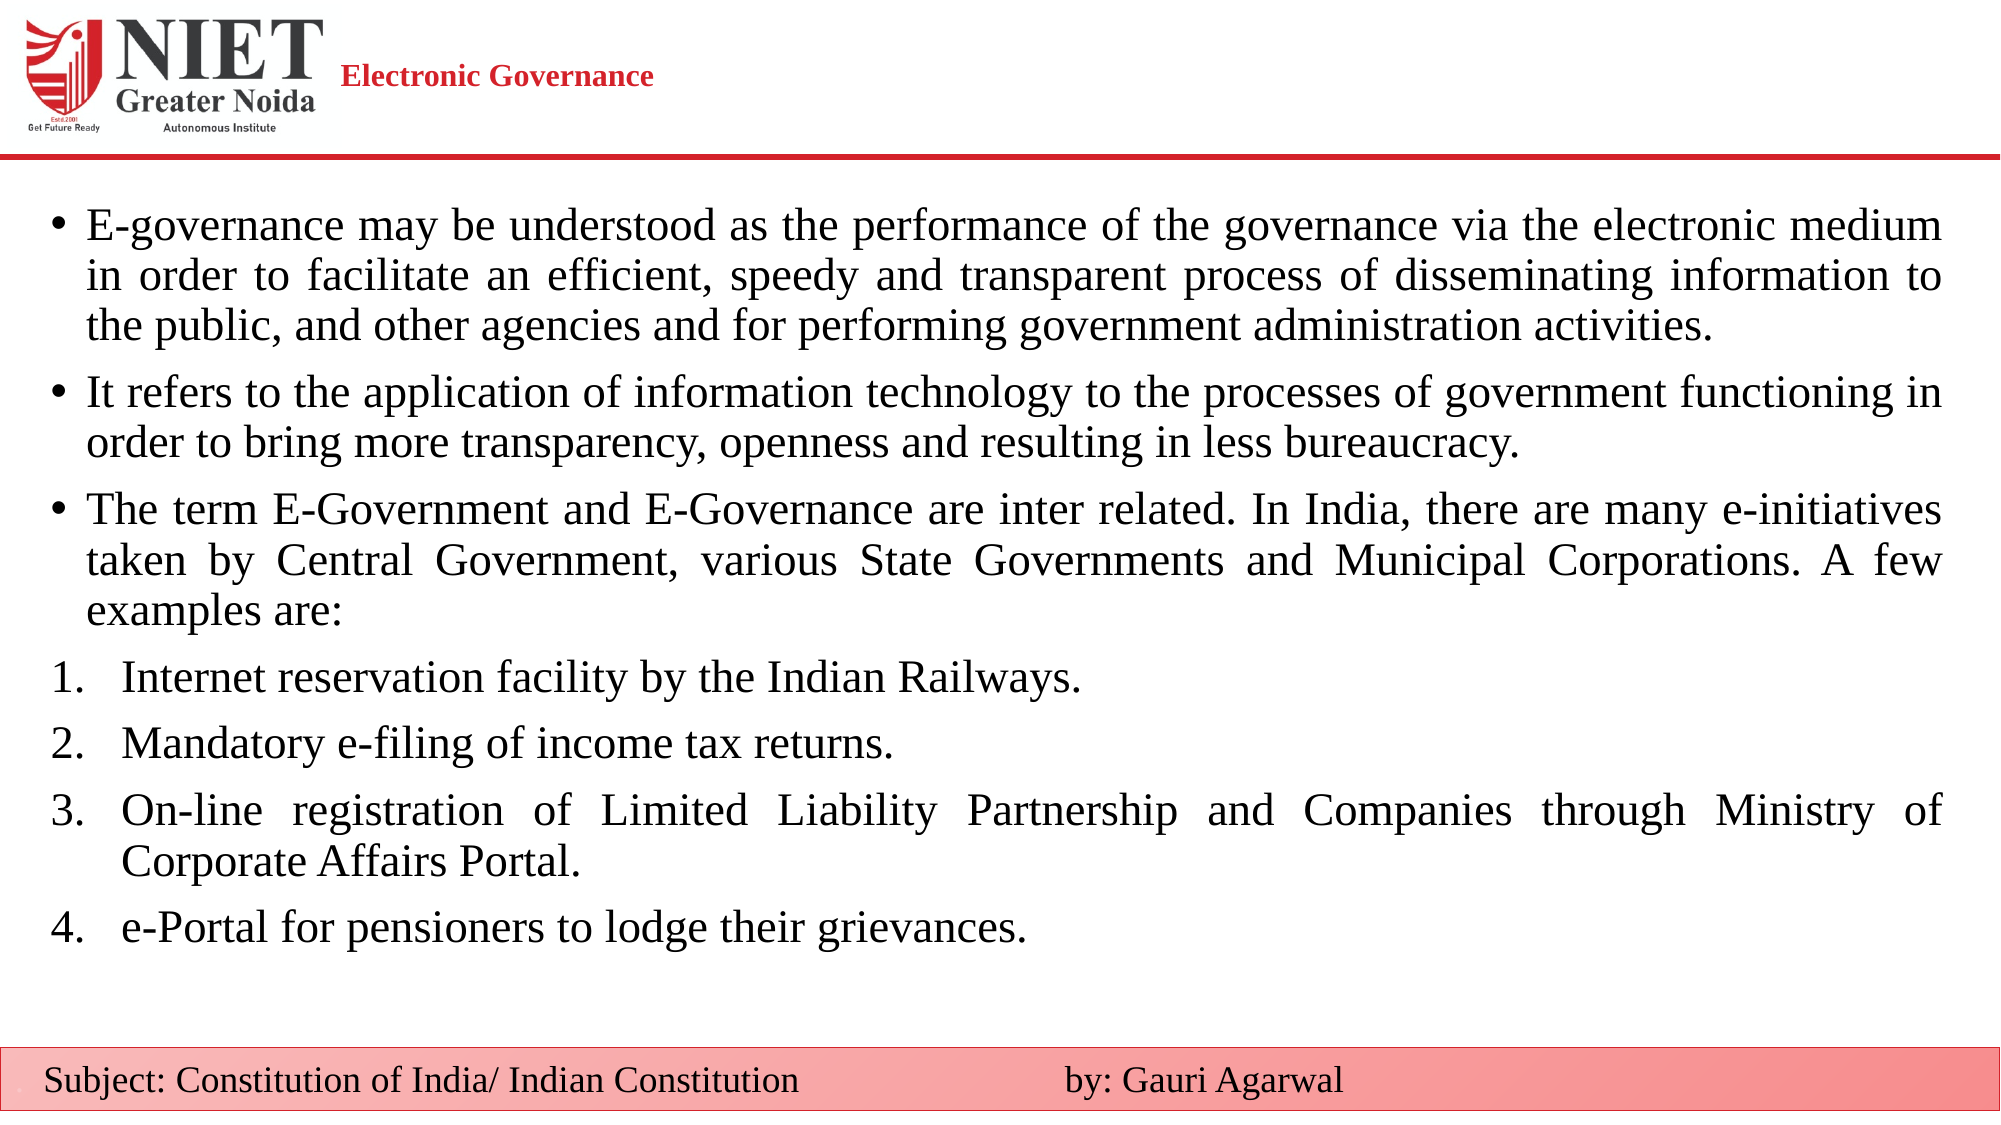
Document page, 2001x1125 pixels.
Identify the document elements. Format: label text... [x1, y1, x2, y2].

title Electronic Governance [325, 15, 1993, 141]
picture [7, 4, 342, 148]
list E-governance may be understood as the performance of the governance via the electronic medium in order to facilitate an efficient, speedy and transparent process of disseminating information to the public, and other agencies and for performing government administration activities. It refers to the application of information technology to the processes of government functioning in order to bring more transparency, openness and resulting in less bureaucracy. The term E-Government and E-Governance are inter related. In India, there are many e-initiatives taken by Central Government, various State Governments and Municipal Corporations. A few examples are: Internet reservation facility by the Indian Railways. Mandatory e-filing of income tax returns. On-line registration of Limited Liability Partnership and Companies through Ministry of Corporate Affairs Portal. e-Portal for pensioners to lodge their grievances. [35, 192, 1960, 1014]
